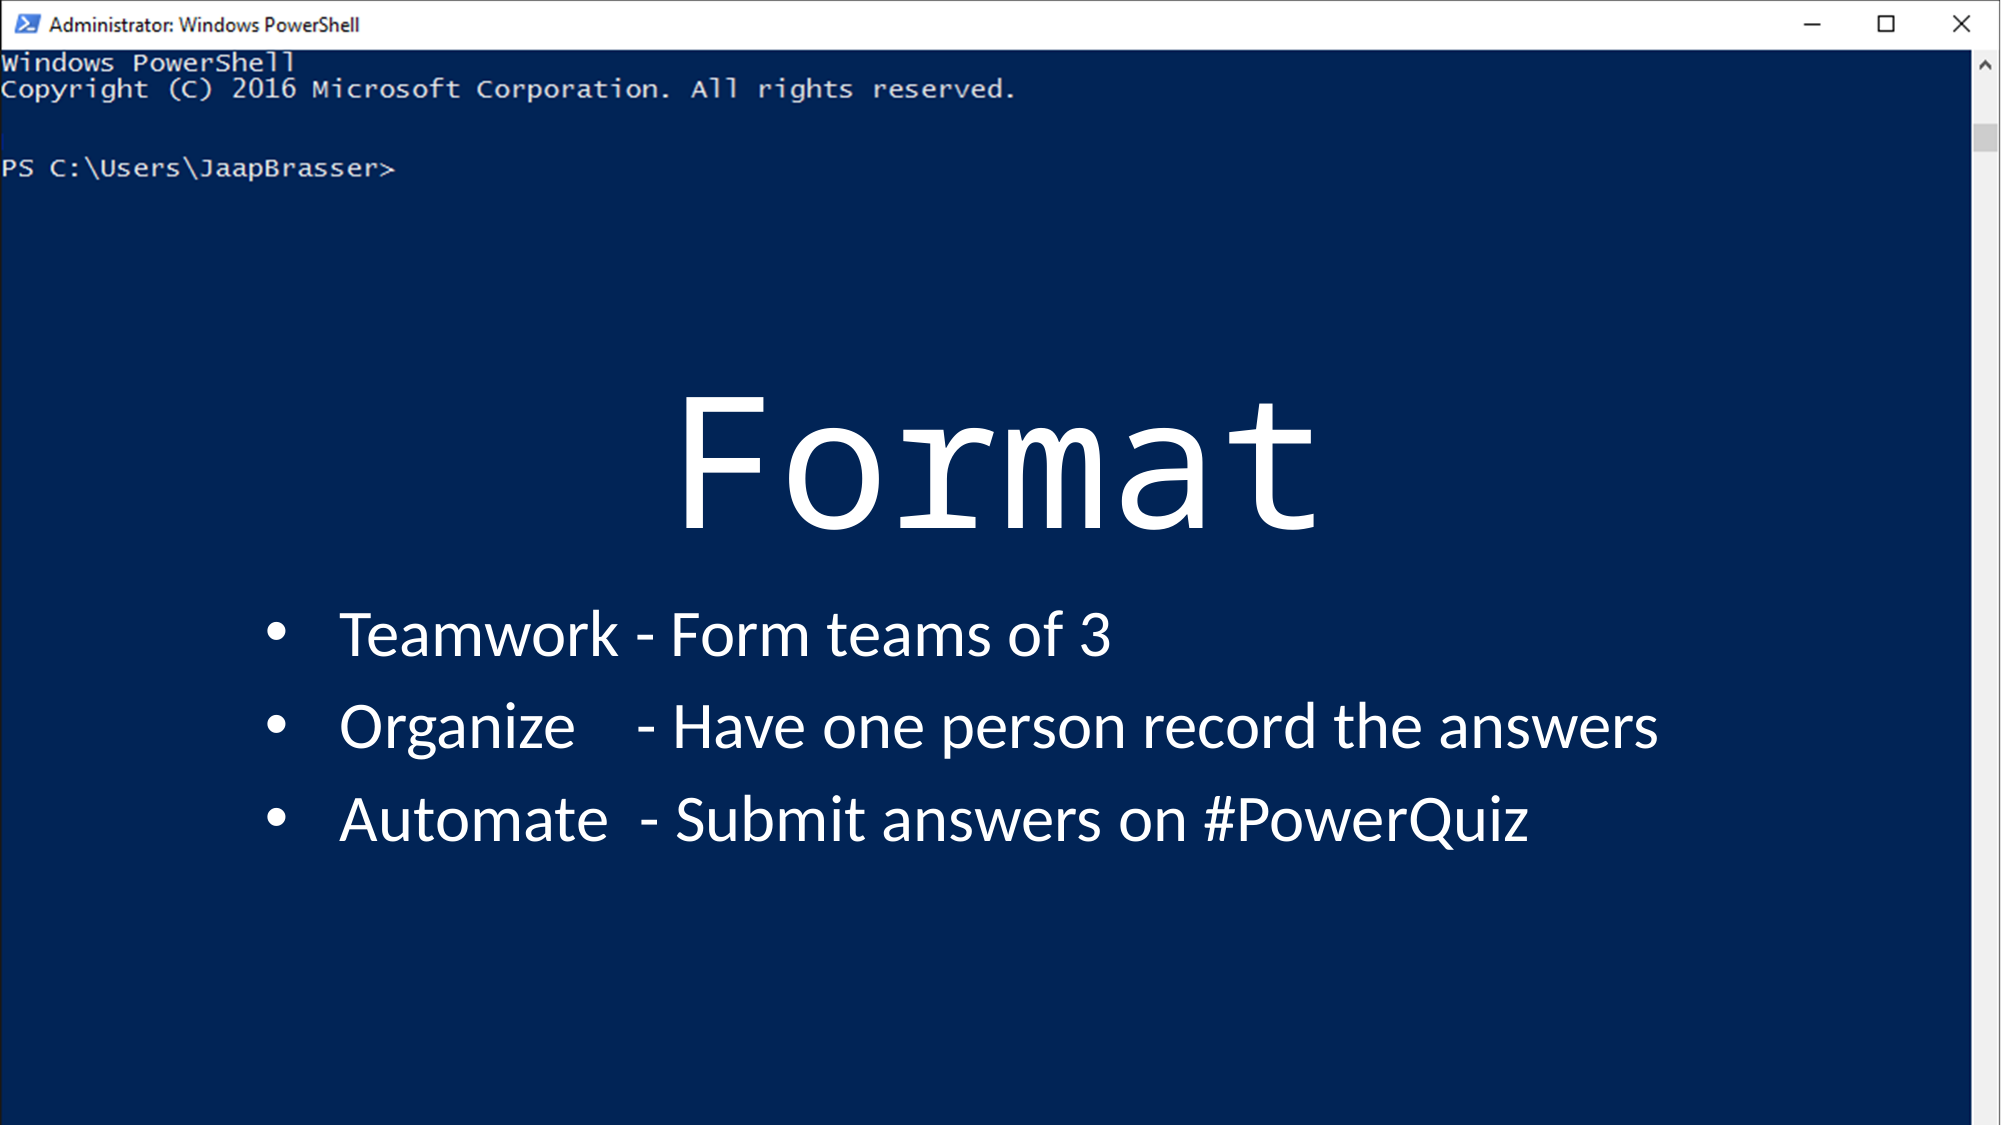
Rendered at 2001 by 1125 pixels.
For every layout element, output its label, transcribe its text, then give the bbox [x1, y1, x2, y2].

picture [0, 0, 2001, 1125]
subtitle Teamwork - Form teams of 3 Organize - Have one person record the answers Automate - Submit answers on #PowerQuiz [249, 590, 1750, 1025]
title Format [249, 184, 1750, 576]
